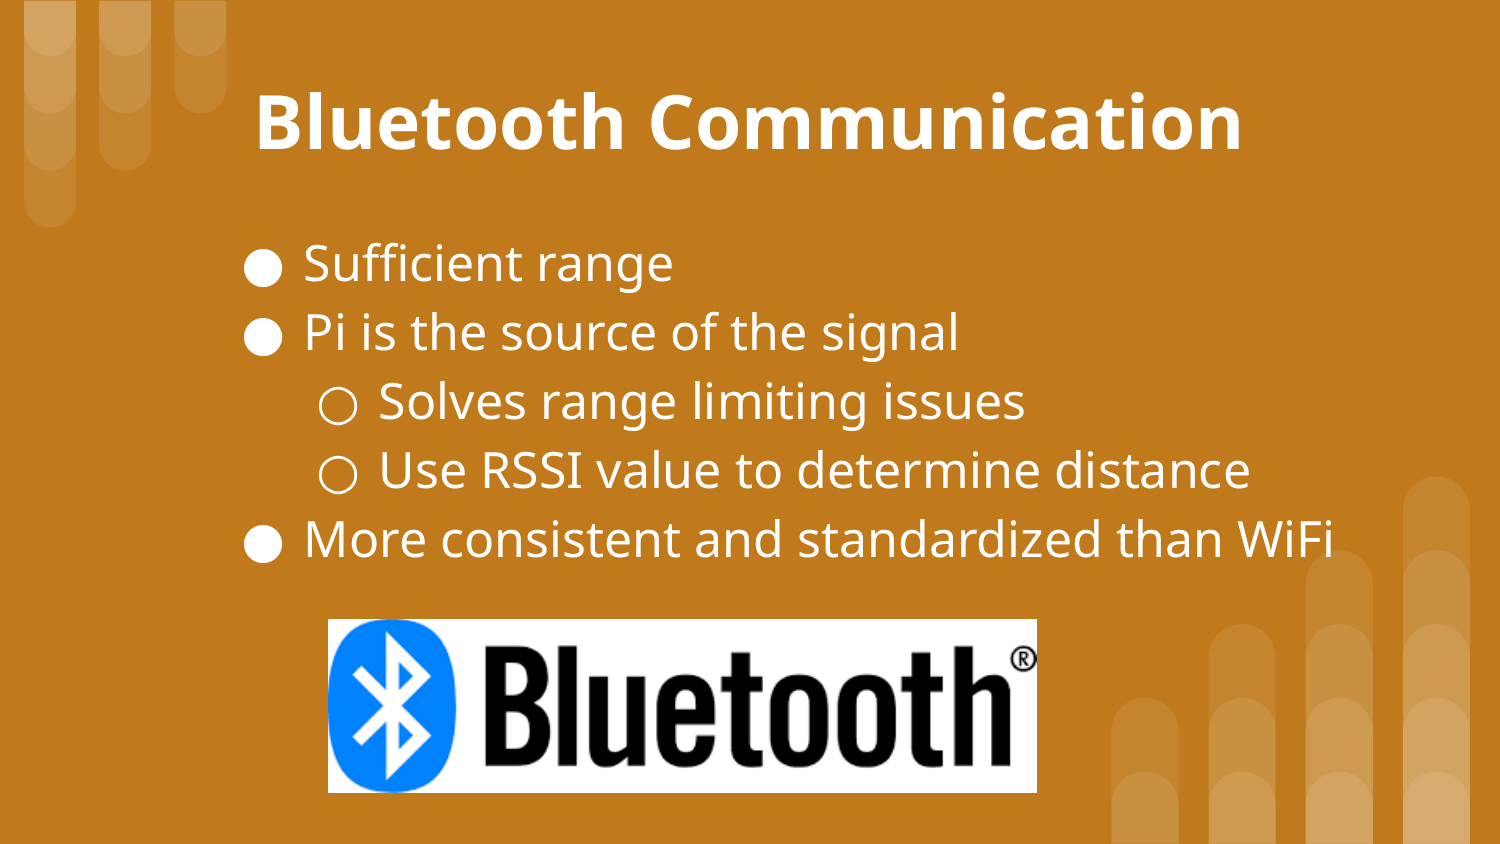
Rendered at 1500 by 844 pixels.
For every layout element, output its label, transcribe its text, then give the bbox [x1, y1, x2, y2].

picture [328, 619, 1037, 794]
list Sufficient range Pi is the source of the signal Solves range limiting issues Use RSSI value to determine distance More consistent and standardized than WiFi [213, 207, 1376, 577]
title Bluetooth Communication [238, 35, 1310, 203]
